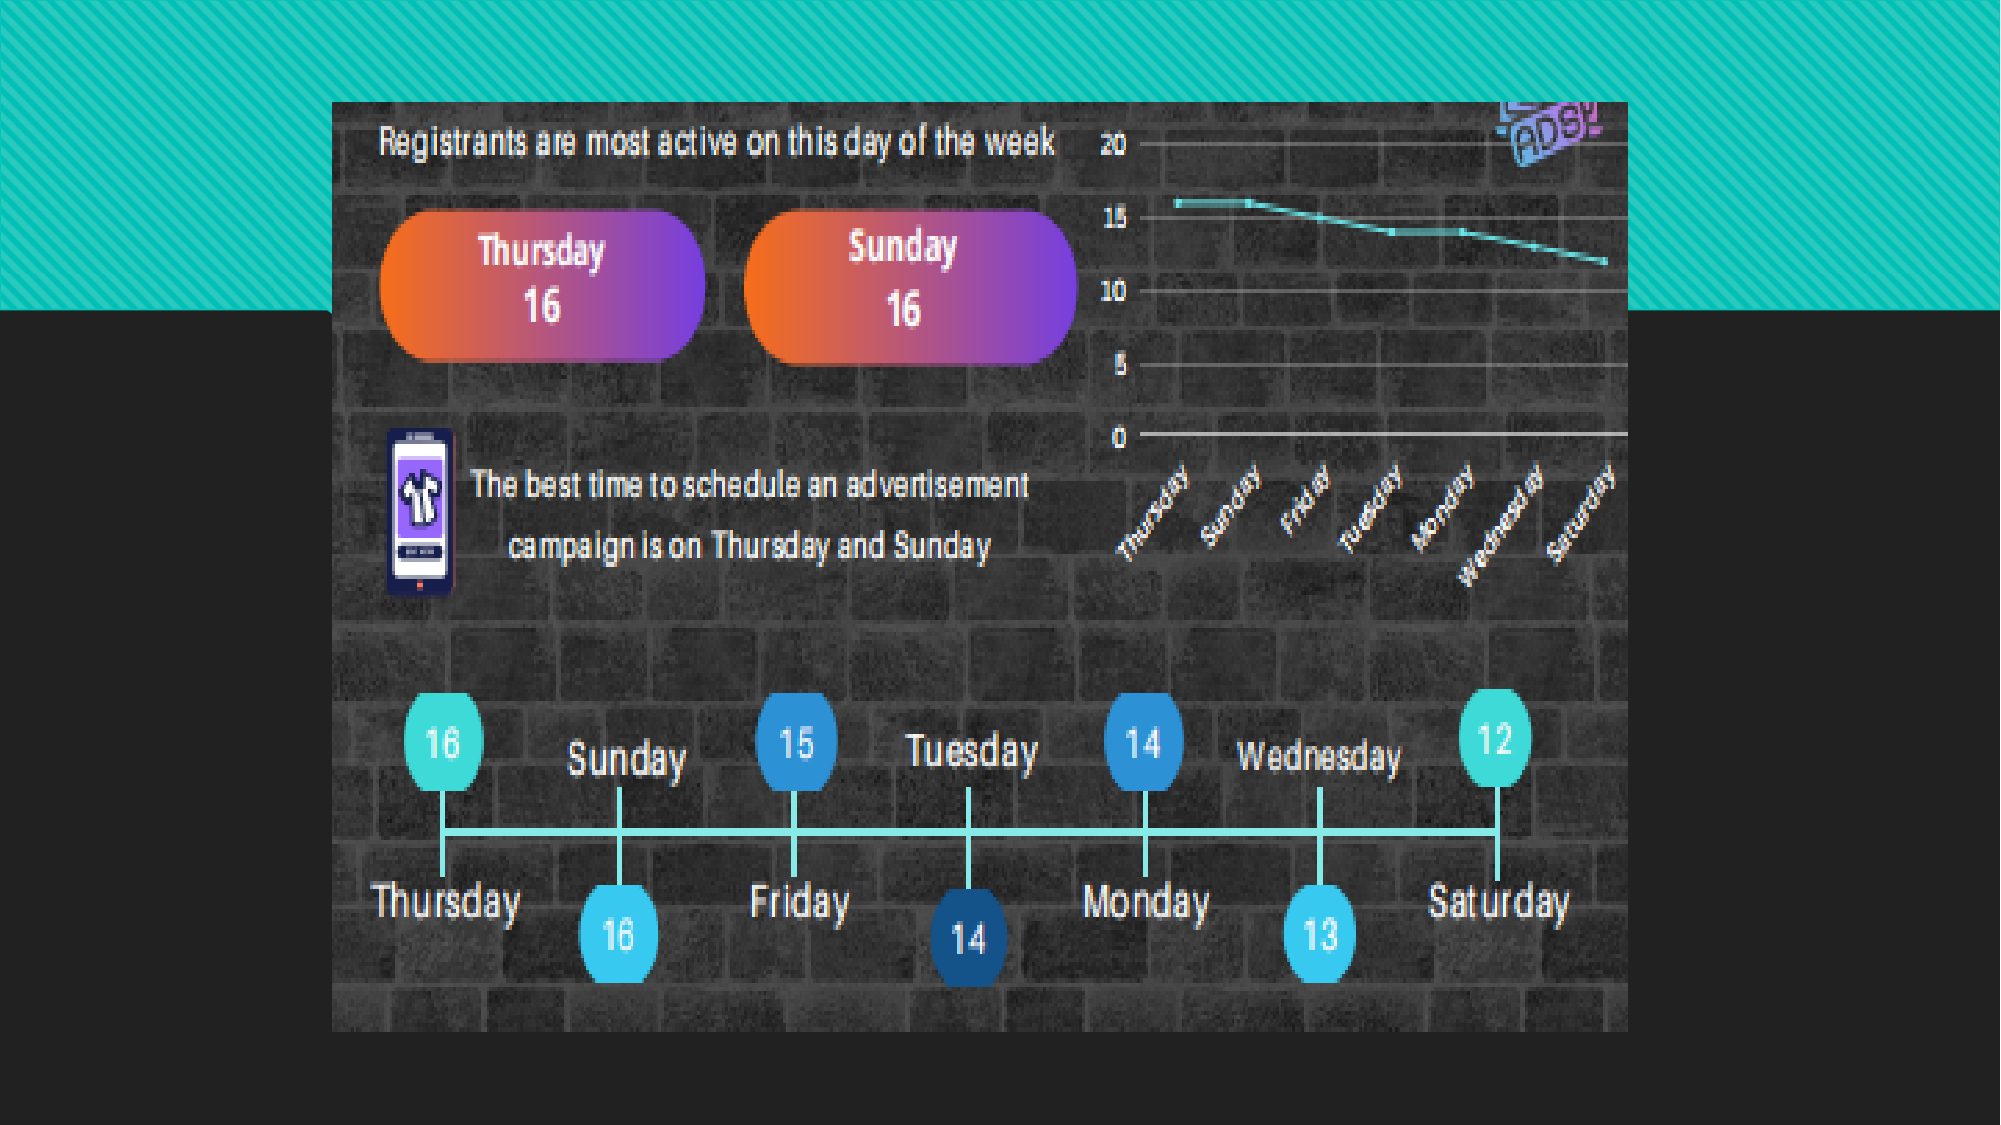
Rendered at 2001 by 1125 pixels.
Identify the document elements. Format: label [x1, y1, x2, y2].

picture [332, 101, 1628, 1032]
